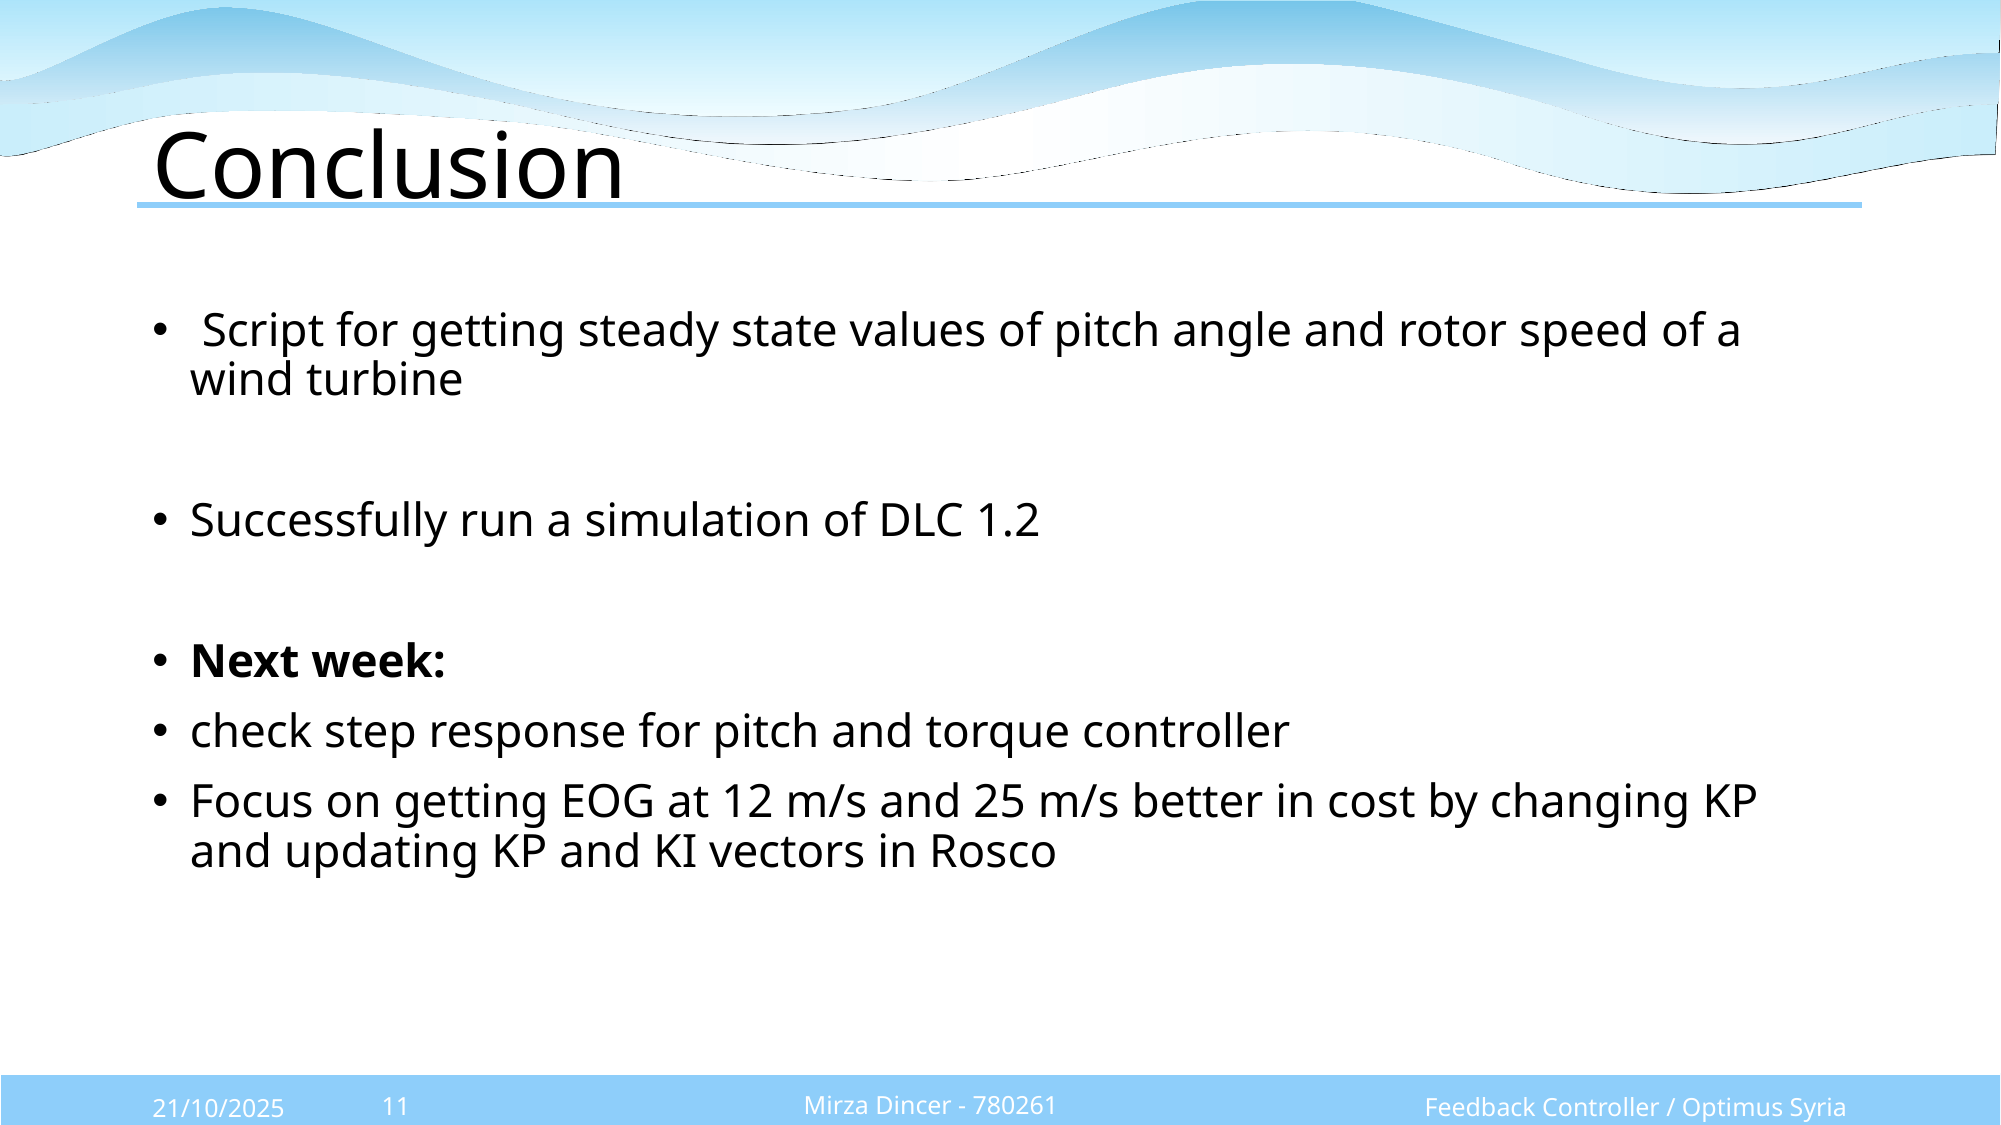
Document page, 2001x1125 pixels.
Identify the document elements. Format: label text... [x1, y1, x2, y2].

list Mirza Dincer - 780261 [472, 1076, 1390, 1125]
footer Feedback Controller / Optimus Syria [1390, 1076, 1863, 1125]
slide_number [137, 1077, 319, 1125]
list Script for getting steady state values of pitch angle and rotor speed of a wind turbine Successfully run a simulation of DLC 1.2 Next week: check step response for pitch and torque controller​ Focus on getting EOG at 12 m/s and 25 m/s better in cost by changing KP and updating KP and KI vectors in Rosco​ [137, 299, 1863, 910]
slide_number 11 [319, 1077, 473, 1125]
title Conclusion [137, 59, 1863, 278]
